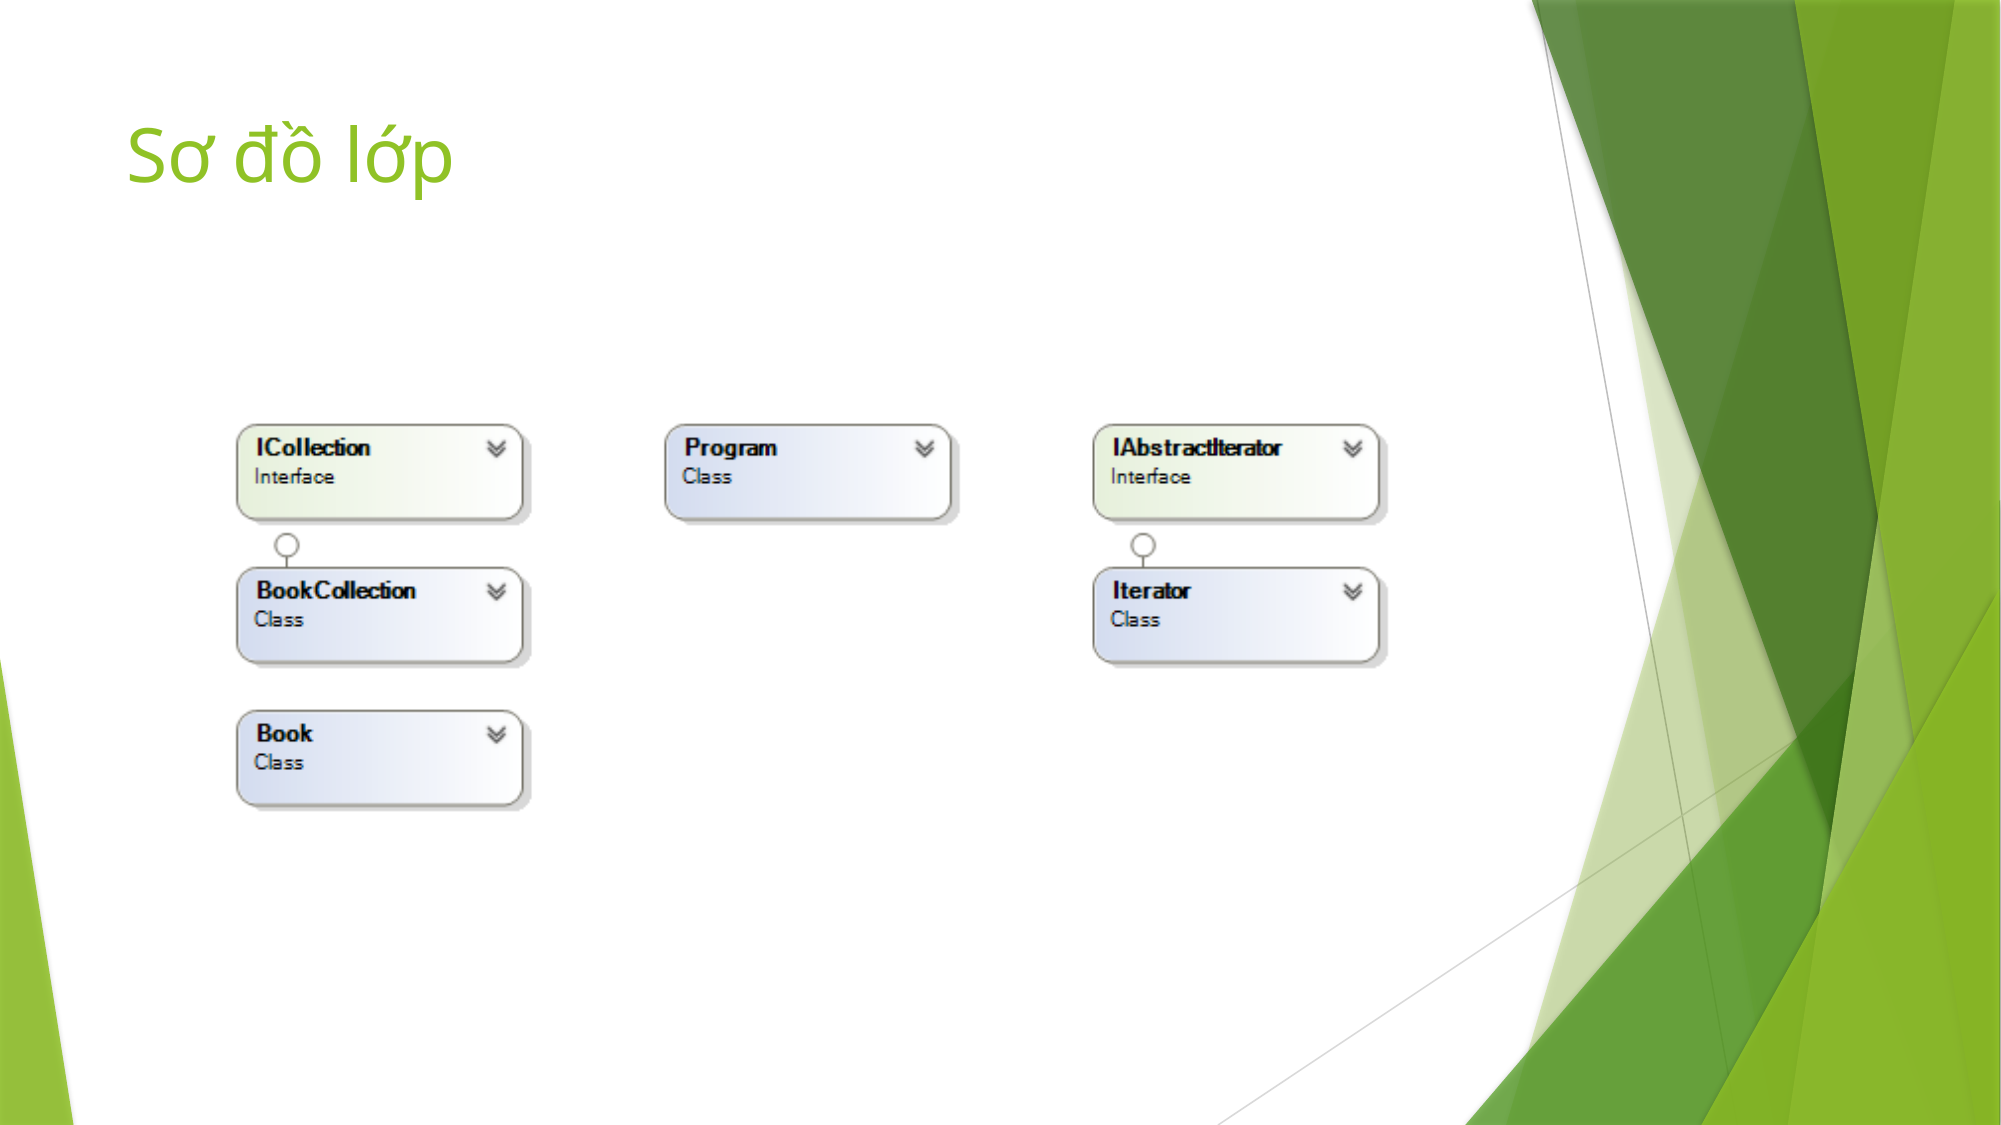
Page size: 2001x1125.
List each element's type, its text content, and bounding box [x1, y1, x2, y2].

title Sơ đồ lớp [111, 99, 1522, 317]
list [198, 337, 1434, 895]
